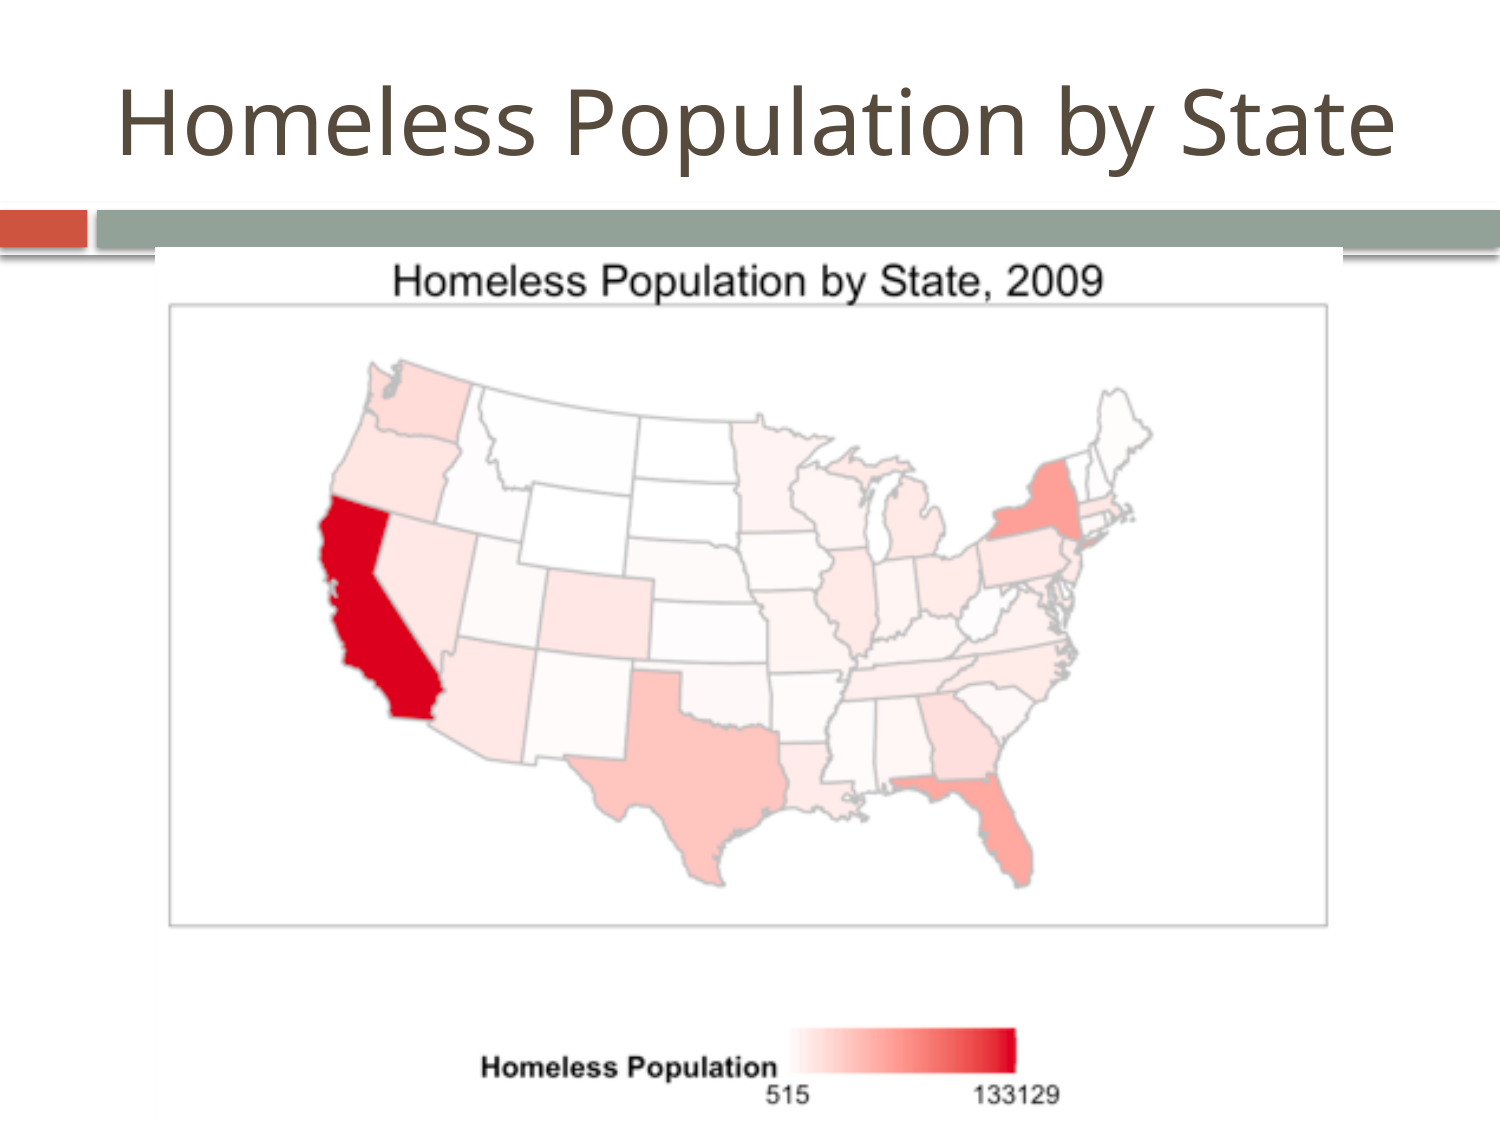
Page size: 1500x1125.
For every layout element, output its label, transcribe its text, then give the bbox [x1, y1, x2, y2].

picture [155, 247, 1343, 1125]
title Homeless Population by State [99, 37, 1438, 200]
